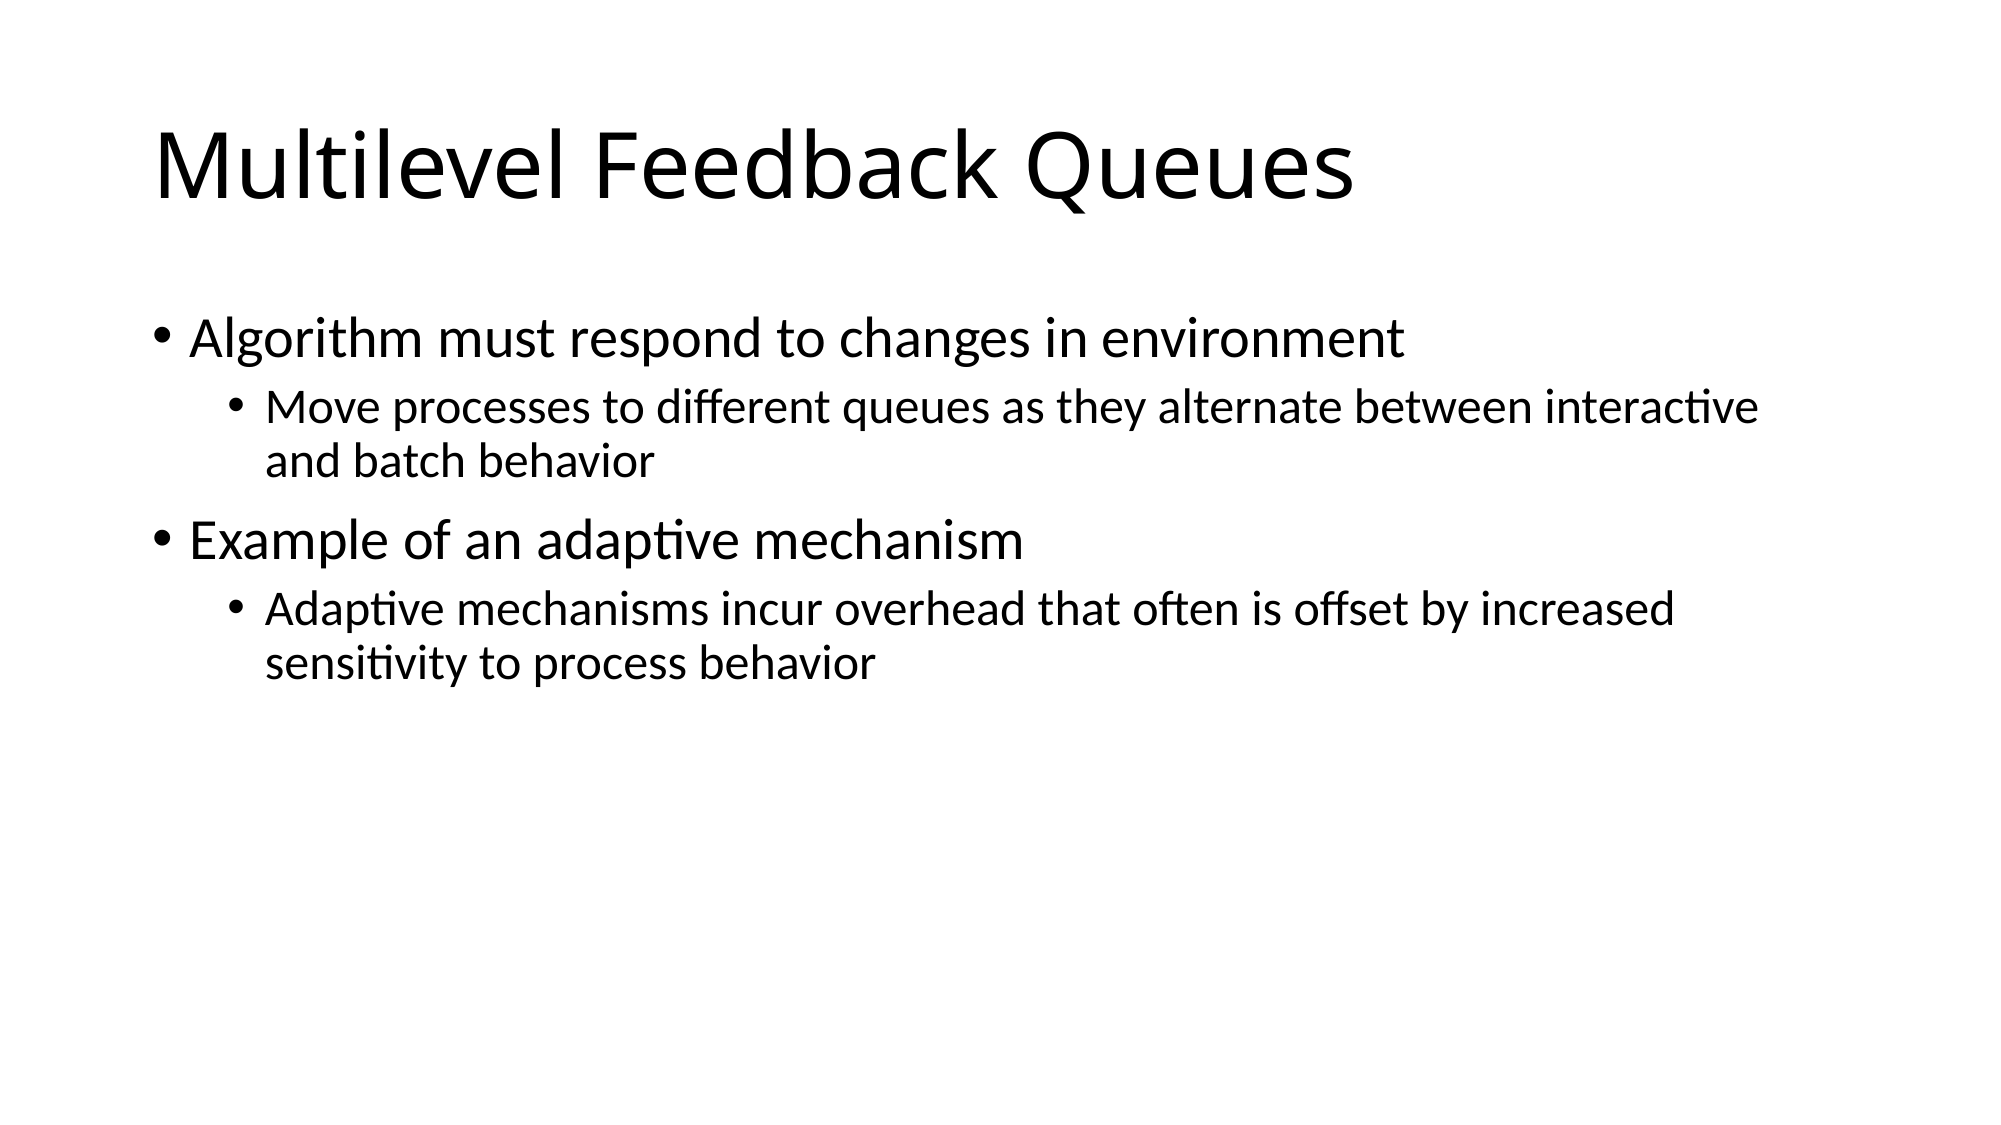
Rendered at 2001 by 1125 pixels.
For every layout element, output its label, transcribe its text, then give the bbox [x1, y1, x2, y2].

title Multilevel Feedback Queues [137, 59, 1863, 278]
list Algorithm must respond to changes in environment Move processes to different queues as they alternate between interactive and batch behavior Example of an adaptive mechanism Adaptive mechanisms incur overhead that often is offset by increased sensitivity to process behavior [137, 299, 1863, 1014]
